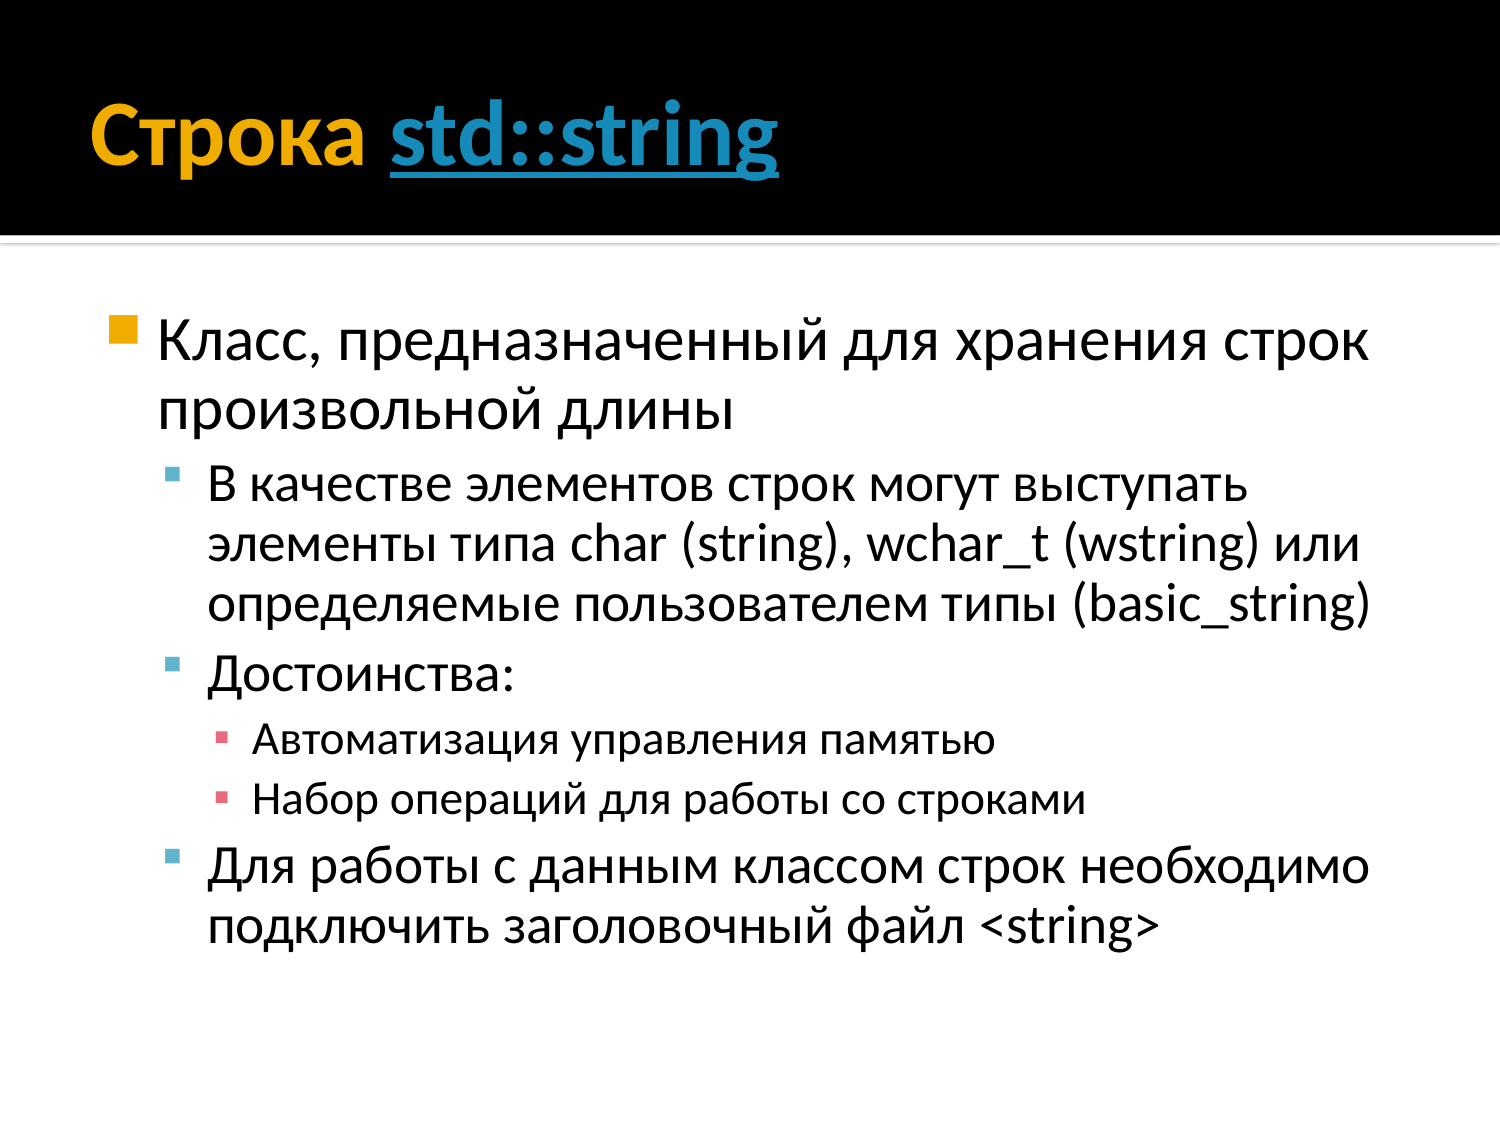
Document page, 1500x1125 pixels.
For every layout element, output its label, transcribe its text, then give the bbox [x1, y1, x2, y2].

title Строка std::string [75, 25, 1425, 231]
list Класс, предназначенный для хранения строк произвольной длины В качестве элементов строк могут выступать элементы типа char (string), wchar_t (wstring) или определяемые пользователем типы (basic_string) Достоинства: Автоматизация управления памятью Набор операций для работы со строками Для работы с данным классом строк необходимо подключить заголовочный файл <string> [75, 291, 1425, 1050]
